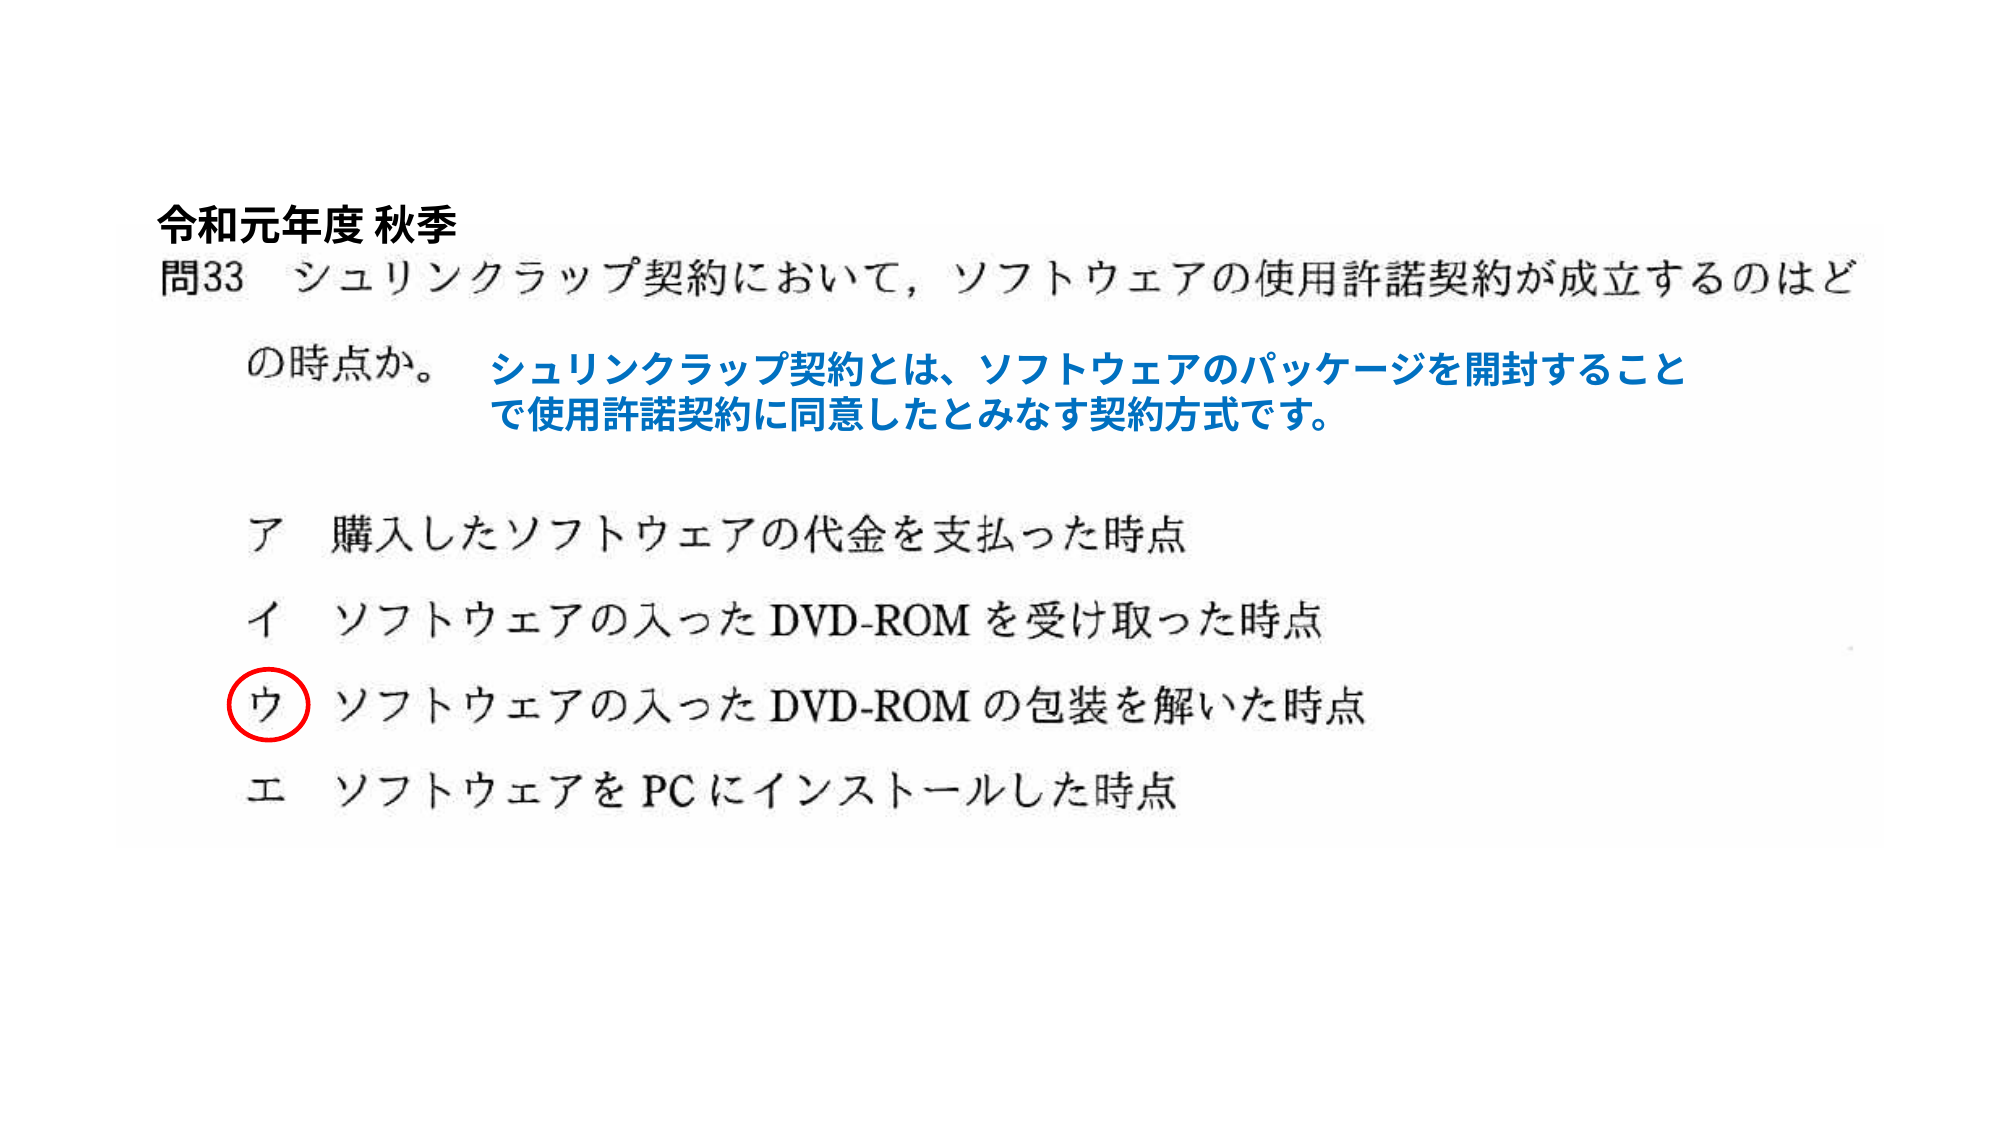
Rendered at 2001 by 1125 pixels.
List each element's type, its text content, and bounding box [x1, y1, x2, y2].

text_box 令和元年度 秋季 [141, 191, 555, 224]
picture [116, 224, 1884, 848]
